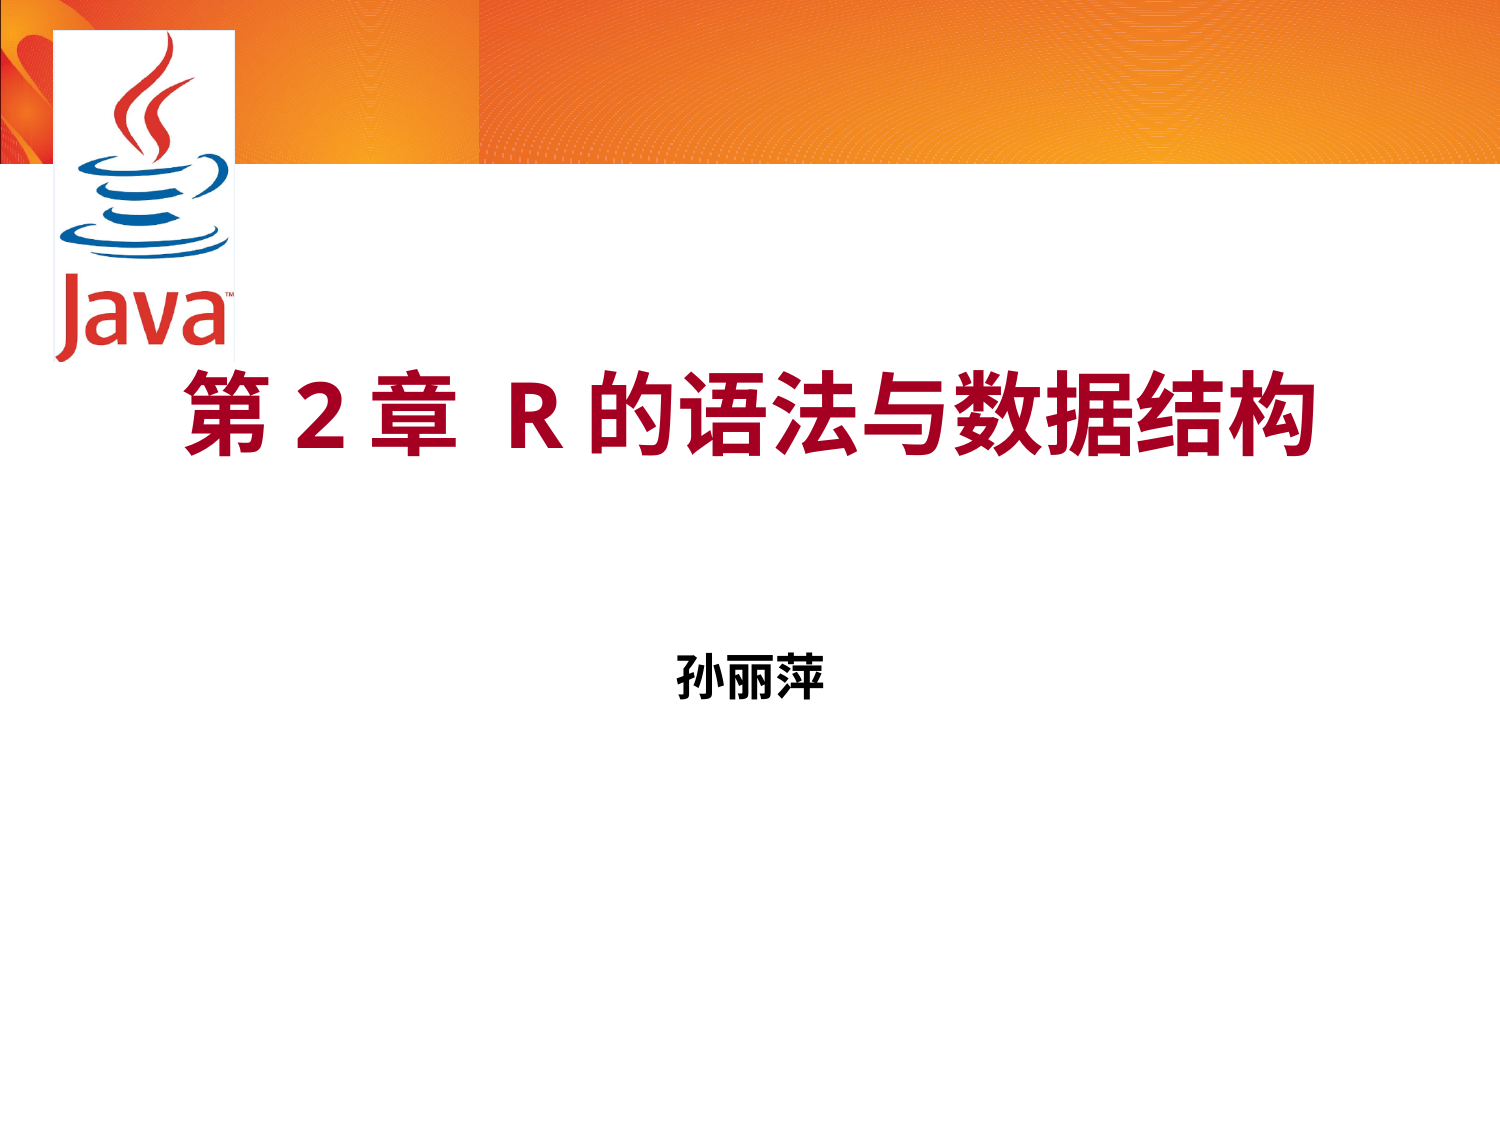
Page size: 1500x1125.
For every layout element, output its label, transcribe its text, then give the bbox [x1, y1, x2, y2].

subtitle 孙丽萍 [225, 637, 1275, 925]
picture [0, 0, 1500, 362]
title 第2章 R的语法与数据结构 [112, 349, 1388, 591]
